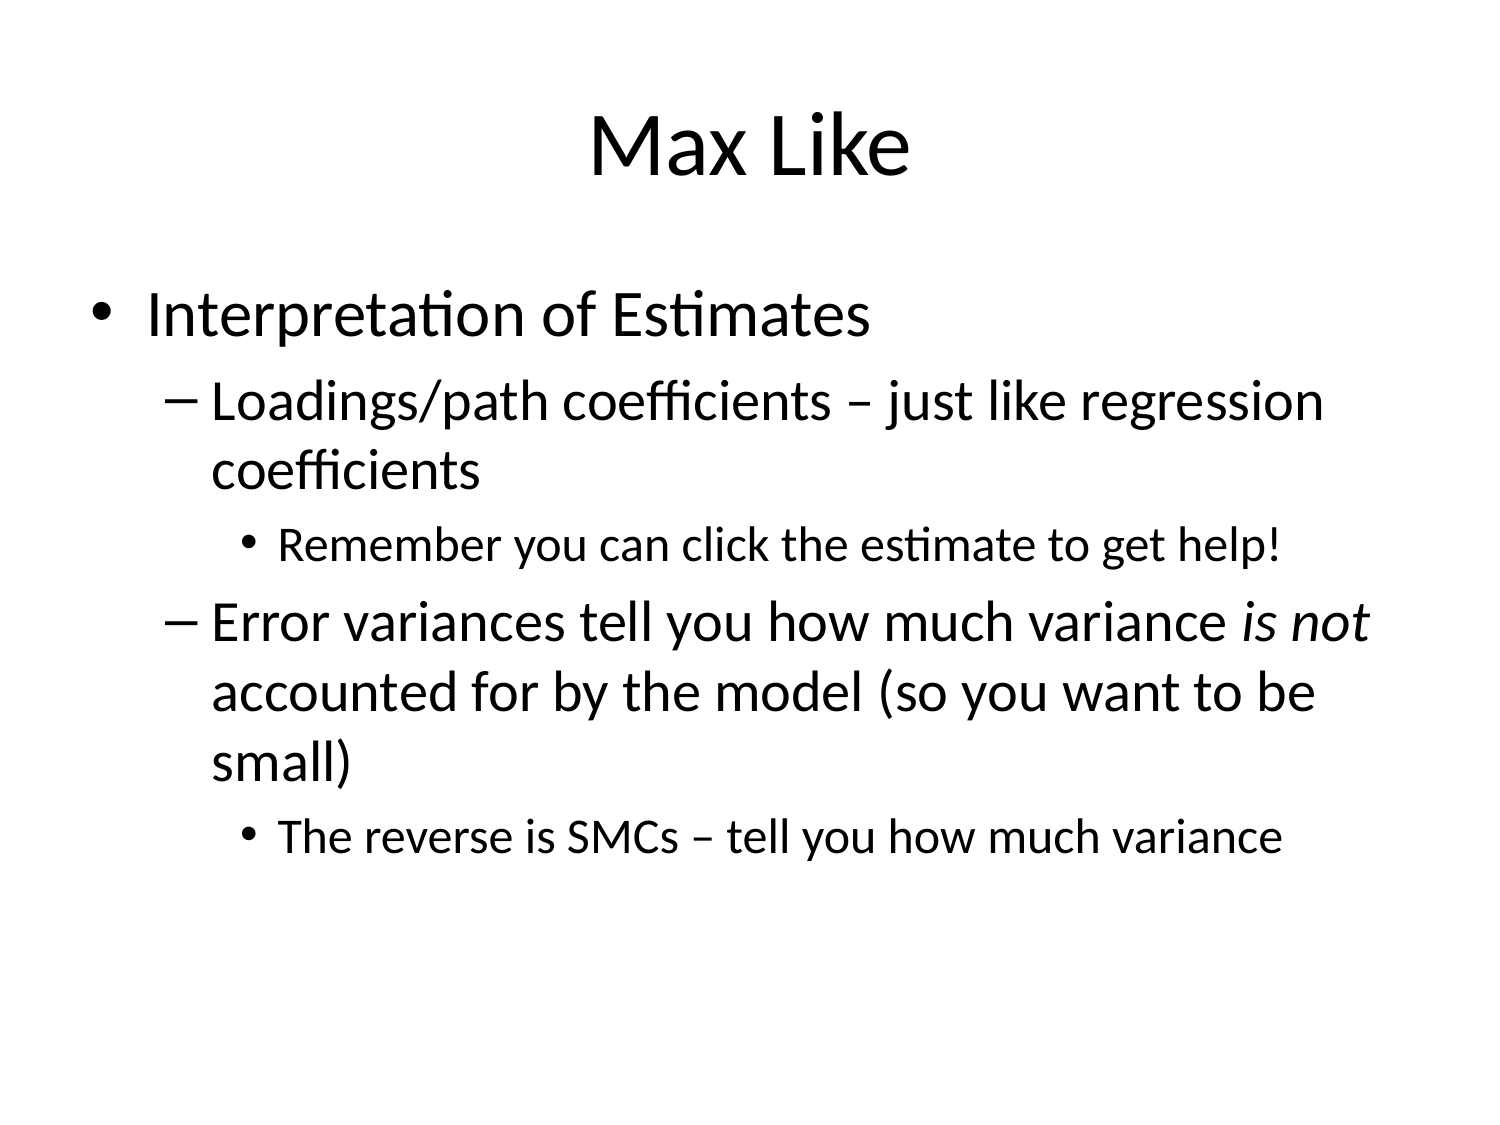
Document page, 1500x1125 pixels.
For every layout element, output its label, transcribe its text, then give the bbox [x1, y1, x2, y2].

list Interpretation of Estimates Loadings/path coefficients – just like regression coefficients Remember you can click the estimate to get help! Error variances tell you how much variance is not accounted for by the model (so you want to be small) The reverse is SMCs – tell you how much variance [75, 262, 1425, 1005]
title Max Like [75, 45, 1425, 233]
